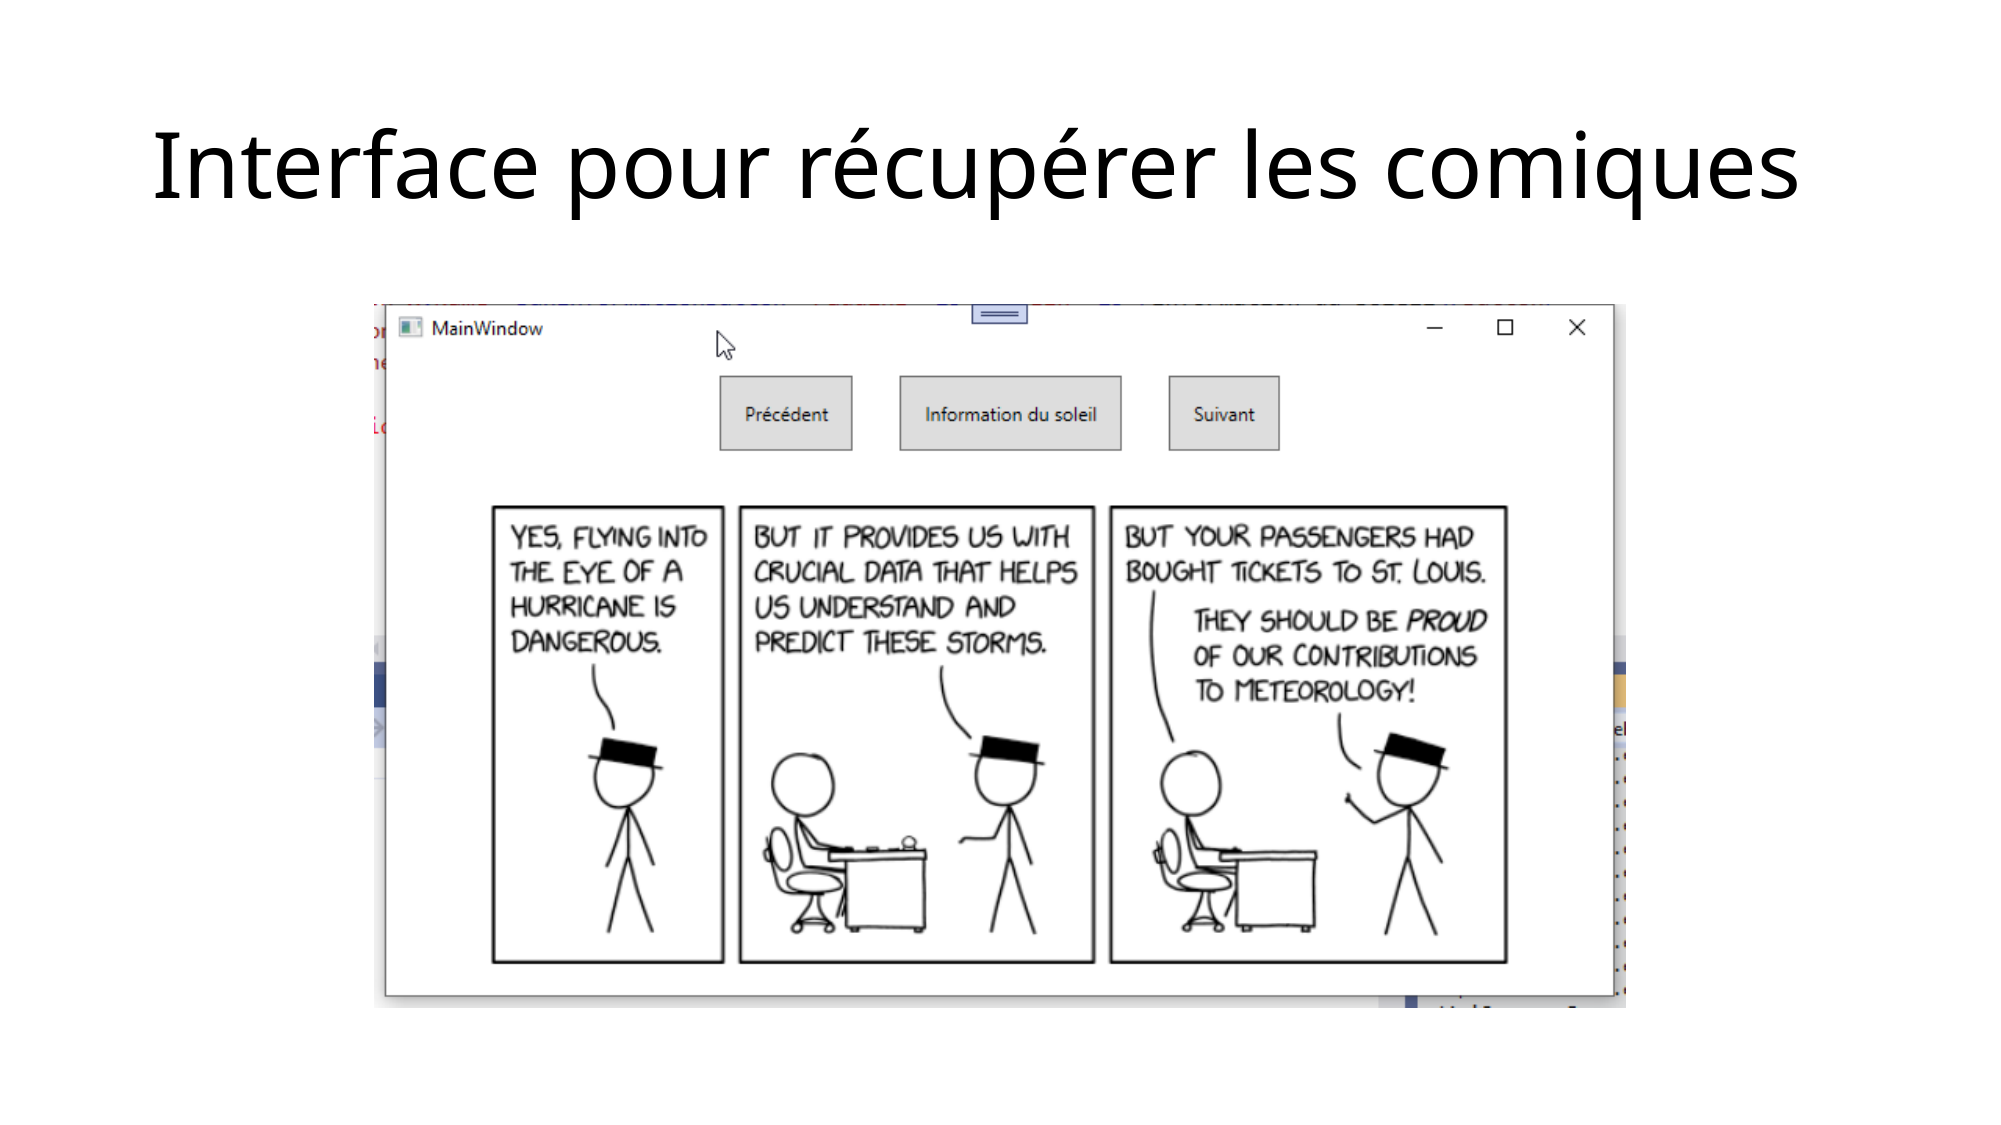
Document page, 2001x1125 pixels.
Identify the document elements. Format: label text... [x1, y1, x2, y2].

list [374, 304, 1626, 1008]
title Interface pour récupérer les comiques [137, 59, 1863, 278]
